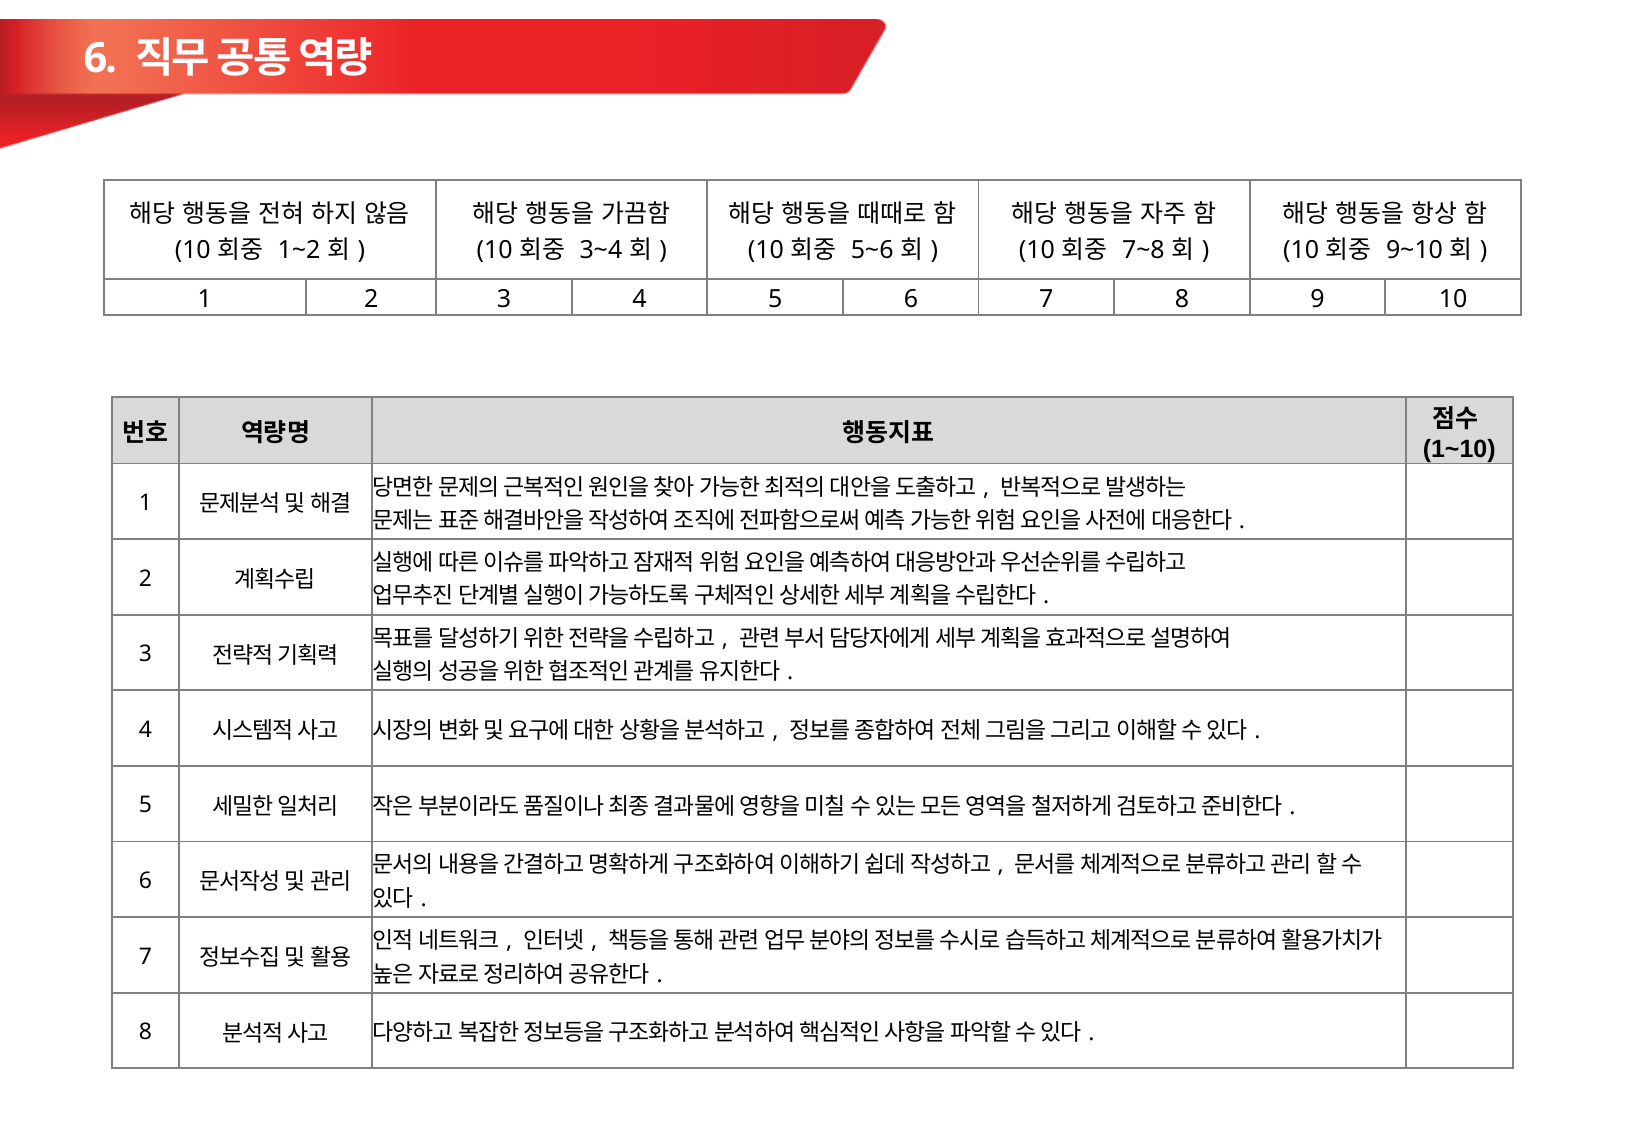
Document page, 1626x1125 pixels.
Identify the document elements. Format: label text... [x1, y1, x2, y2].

table_cell 1 [113, 464, 178, 538]
table_cell 문서의 내용을 간결하고 명확하게 구조화하여 이해하기 쉽데 작성하고, 문서를 체계적으로 분류하고 관리 할 수 있다. [373, 842, 1405, 916]
table_cell 전략적 기획력 [180, 616, 371, 689]
table_cell 6 [844, 280, 978, 314]
table_cell 계획수립 [180, 540, 371, 614]
table_cell 문서작성 및 관리 [180, 842, 371, 916]
table_cell 분석적 사고 [180, 994, 371, 1067]
table_cell [1407, 994, 1512, 1067]
table_cell [1407, 767, 1512, 841]
table_cell 8 [113, 994, 178, 1067]
table_header 점수(1~10) [1407, 398, 1512, 463]
table_cell 7 [113, 918, 178, 992]
table_cell 9 [1251, 280, 1384, 314]
table_cell 문제분석 및 해결 [180, 464, 371, 538]
table_cell 시스템적 사고 [180, 691, 371, 765]
table_cell [1407, 540, 1512, 614]
table_cell 실행에 따른 이슈를 파악하고 잠재적 위험 요인을 예측하여 대응방안과 우선순위를 수립하고 업무추진 단계별 실행이 가능하도록 구체적인 상세한 세부 계획을 수립한다. [373, 540, 1405, 614]
table_cell [1407, 918, 1512, 992]
table_cell 정보수집 및 활용 [180, 918, 371, 992]
table_cell [1407, 464, 1512, 538]
table_cell 10 [1386, 280, 1520, 314]
table_cell 5 [113, 767, 178, 841]
table_cell 2 [307, 280, 435, 314]
table_cell [1407, 842, 1512, 916]
table_header 역량명 [180, 398, 371, 463]
table_cell 3 [437, 280, 571, 314]
table_header 해당 행동을 자주 함 (10회중 7~8회) [979, 181, 1249, 278]
table_header 해당 행동을 때때로 함 (10회중 5~6회) [708, 181, 978, 278]
table_cell 인적 네트워크, 인터넷, 책등을 통해 관련 업무 분야의 정보를 수시로 습득하고 체계적으로 분류하여 활용가치가 높은 자료로 정리하여 공유한다. [373, 918, 1405, 992]
table_header 해당 행동을 가끔함 (10회중 3~4회) [437, 181, 706, 278]
table_cell 다양하고 복잡한 정보등을 구조화하고 분석하여 핵심적인 사항을 파악할 수 있다. [373, 994, 1405, 1067]
table_header 해당 행동을 항상 함 (10회중 9~10회) [1251, 181, 1520, 278]
table_header 행동지표 [373, 398, 1405, 463]
table_cell 3 [113, 616, 178, 689]
table_cell 당면한 문제의 근복적인 원인을 찾아 가능한 최적의 대안을 도출하고, 반복적으로 발생하는 문제는 표준 해결바안을 작성하여 조직에 전파함으로써 예측 가능한 위험 요인을 사전에 대응한다. [373, 464, 1405, 538]
table_cell 1 [105, 280, 305, 314]
table_cell 7 [979, 280, 1113, 314]
picture [0, 18, 1250, 150]
table_cell 5 [708, 280, 842, 314]
table_header 해당 행동을 전혀 하지 않음 (10회중 1~2회) [105, 181, 435, 278]
table_cell [1407, 616, 1512, 689]
table_cell 4 [113, 691, 178, 765]
table_cell 4 [573, 280, 706, 314]
table_cell 8 [1115, 280, 1249, 314]
table_cell [1407, 691, 1512, 765]
table_cell 시장의 변화 및 요구에 대한 상황을 분석하고, 정보를 종합하여 전체 그림을 그리고 이해할 수 있다. [373, 691, 1405, 765]
table_header 번호 [113, 398, 178, 463]
table_cell 2 [113, 540, 178, 614]
table_cell 목표를 달성하기 위한 전략을 수립하고, 관련 부서 담당자에게 세부 계획을 효과적으로 설명하여 실행의 성공을 위한 협조적인 관계를 유지한다. [373, 616, 1405, 689]
table_cell 세밀한 일처리 [180, 767, 371, 841]
table_cell 6 [113, 842, 178, 916]
table_cell 작은 부분이라도 품질이나 최종 결과물에 영향을 미칠 수 있는 모든 영역을 철저하게 검토하고 준비한다. [373, 767, 1405, 841]
